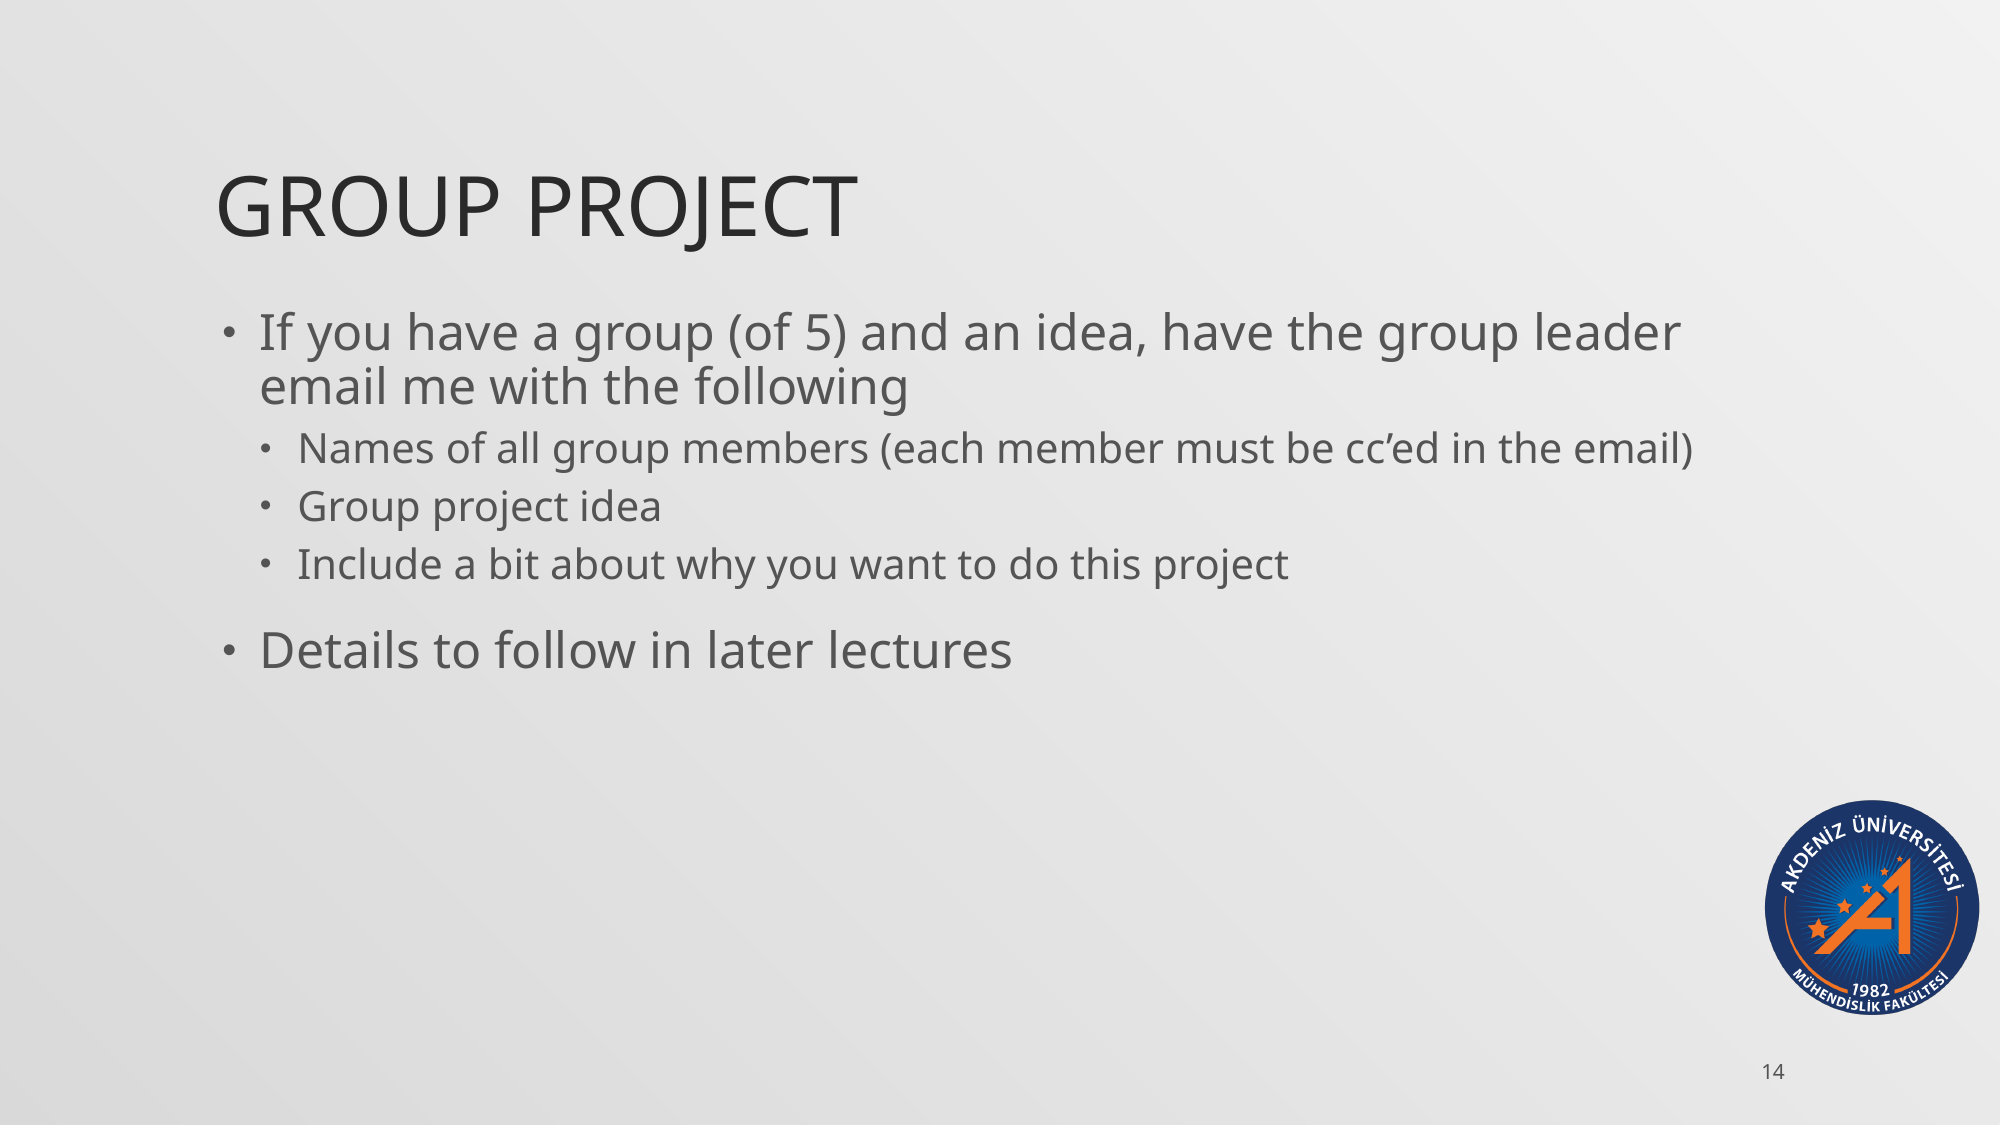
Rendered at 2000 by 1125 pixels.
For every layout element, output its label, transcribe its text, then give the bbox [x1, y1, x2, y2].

title Group Project [199, 45, 1800, 263]
slide_number 14 [1612, 1057, 1800, 1088]
picture [1744, 779, 2000, 1036]
list If you have a group (of 5) and an idea, have the group leader email me with the following Names of all group members (each member must be cc’ed in the email) Group project idea Include a bit about why you want to do this project Details to follow in later lectures [199, 299, 1800, 1013]
